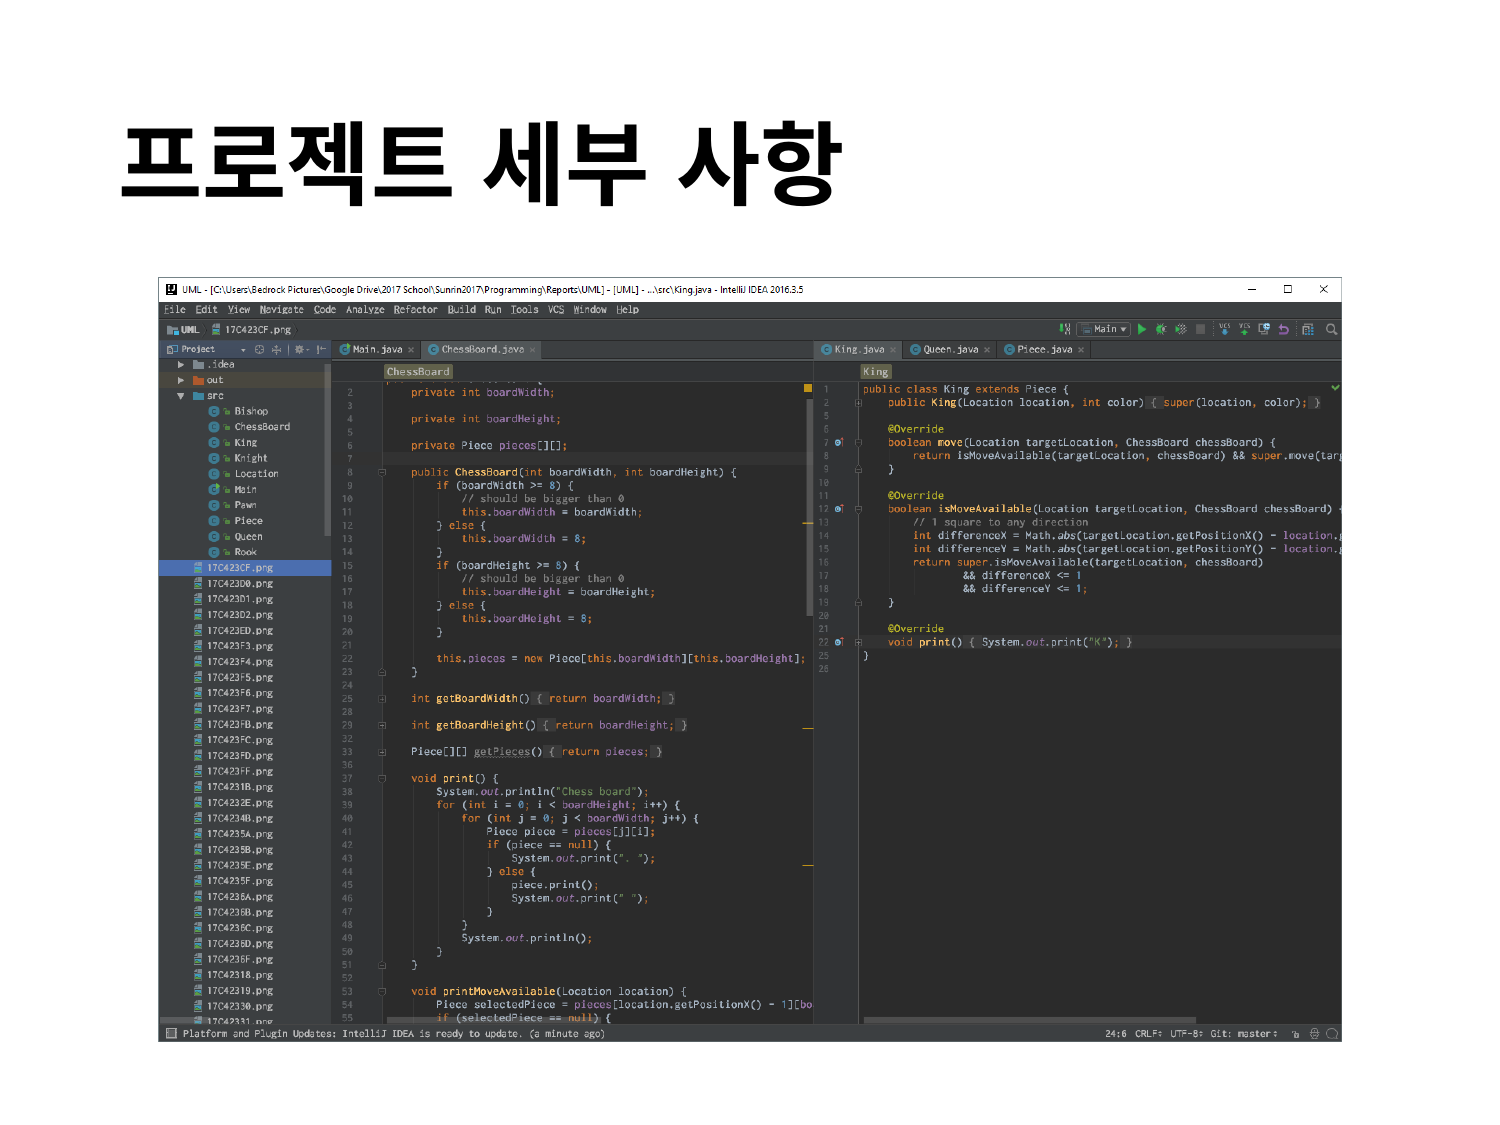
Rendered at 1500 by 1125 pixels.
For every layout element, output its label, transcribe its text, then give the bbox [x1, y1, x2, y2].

title 프로젝트 세부 사항 [103, 59, 1397, 278]
picture [158, 277, 1342, 1042]
